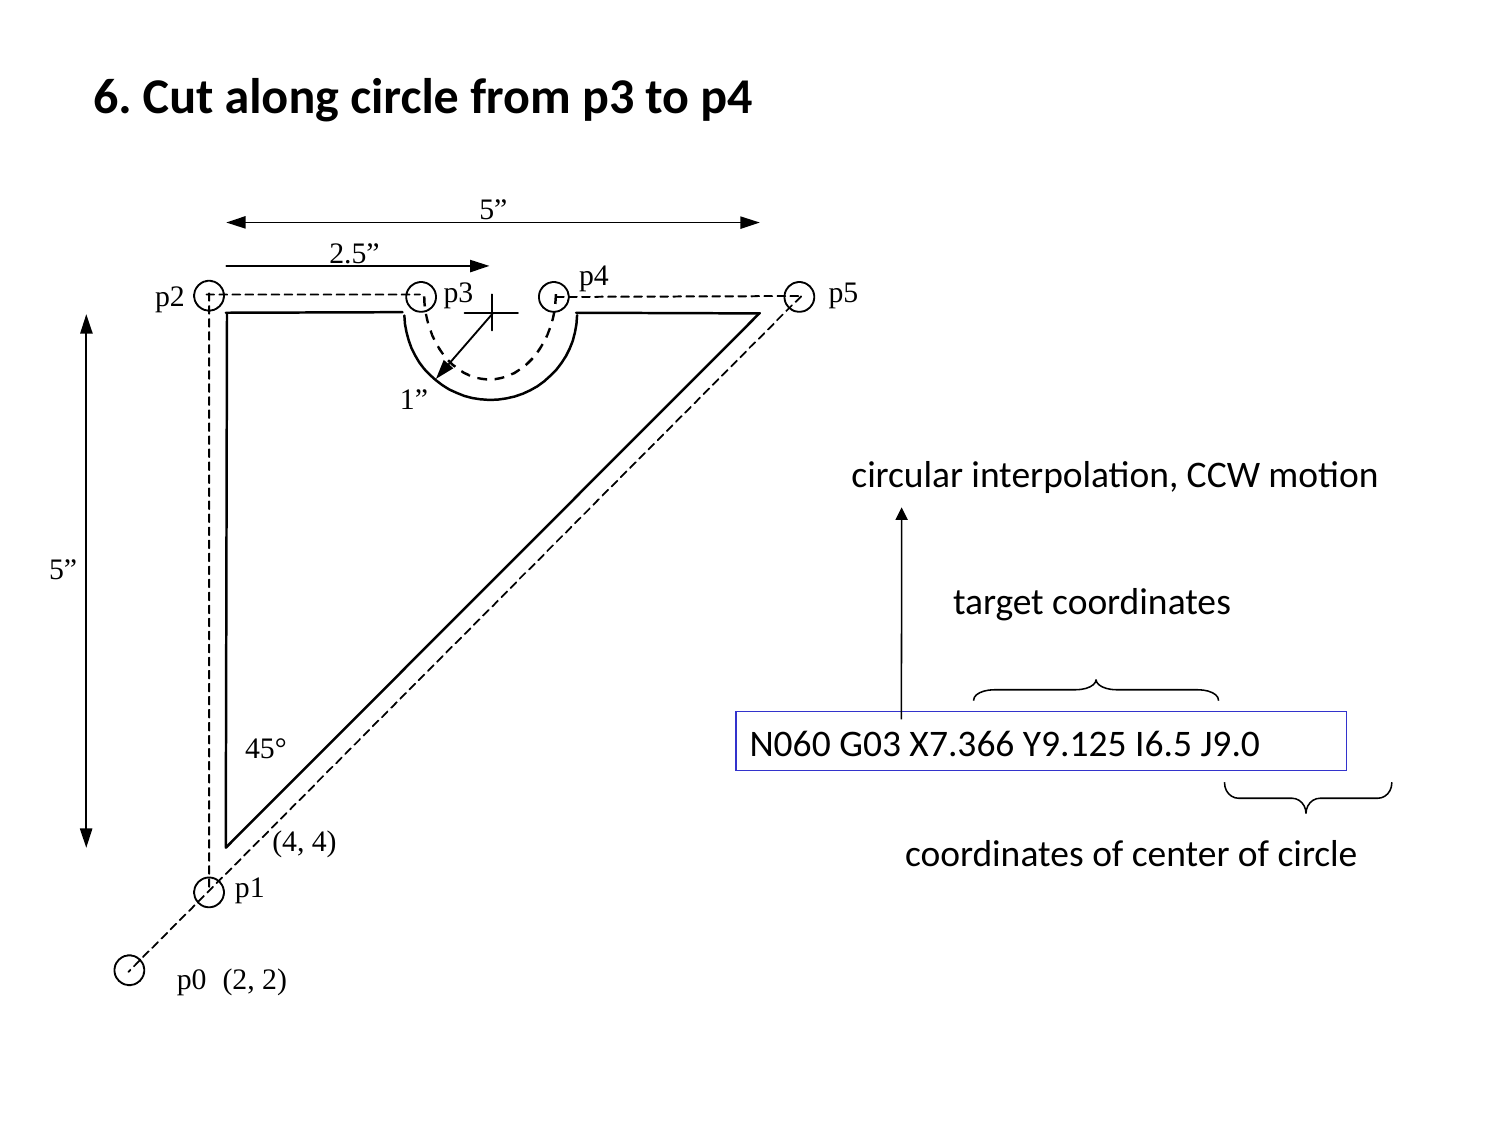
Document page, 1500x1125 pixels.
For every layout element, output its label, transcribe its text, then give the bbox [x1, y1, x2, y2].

picture [30, 181, 877, 1006]
text_box coordinates of center of circle [891, 821, 1436, 881]
text_box target coordinates [939, 569, 1309, 629]
text_box circular interpolation, CCW motion [881, 443, 1457, 503]
text_box N060 G03 X7.366 Y9.125 I6.5 J9.0 [881, 711, 1347, 771]
text_box [1224, 783, 1392, 814]
text_box 6. Cut along circle from p3 to p4 [79, 56, 831, 131]
text_box [973, 679, 1219, 700]
text_box [895, 507, 908, 719]
